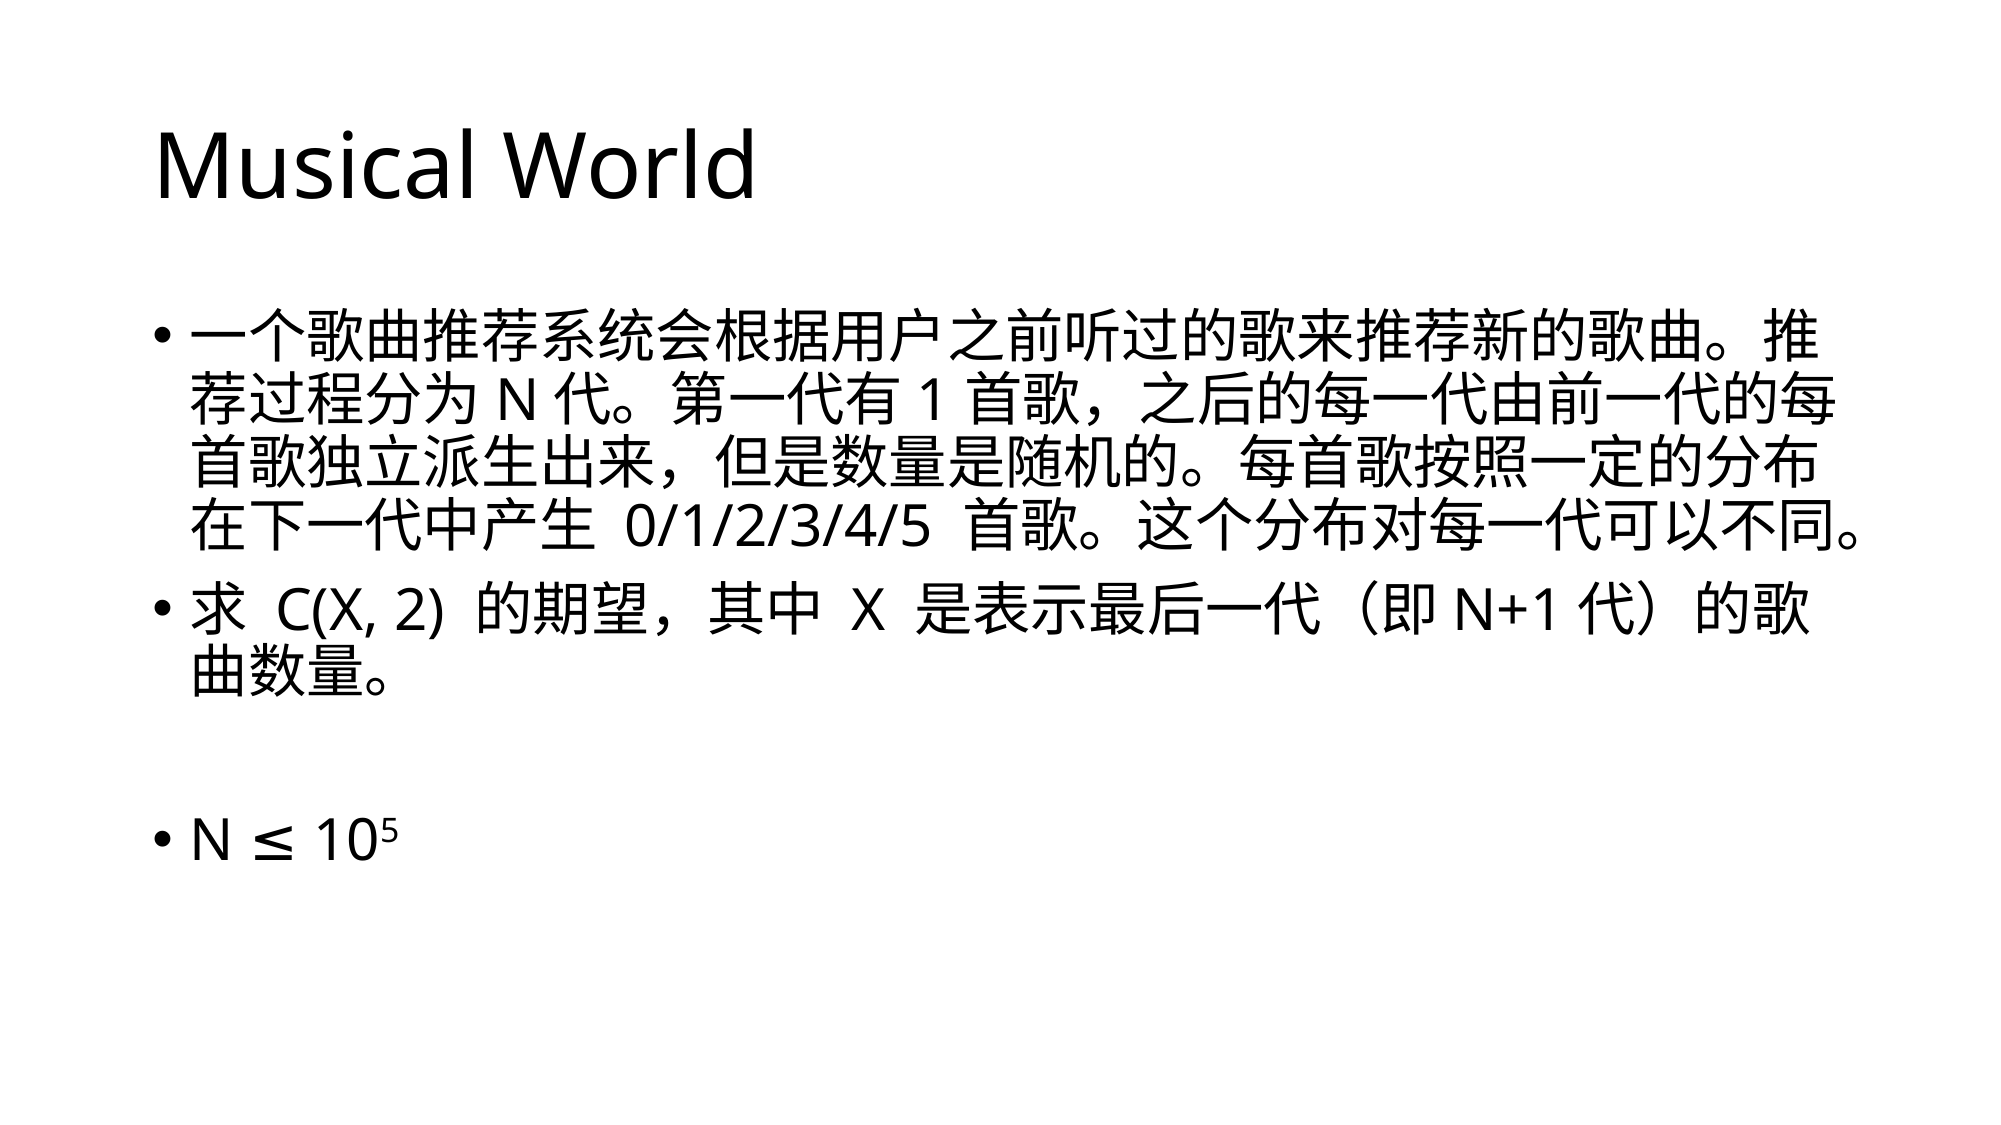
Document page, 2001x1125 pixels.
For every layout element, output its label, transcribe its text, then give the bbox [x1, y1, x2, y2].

list 一个歌曲推荐系统会根据用户之前听过的歌来推荐新的歌曲。推荐过程分为N代。第一代有1首歌，之后的每一代由前一代的每首歌独立派生出来，但是数量是随机的。每首歌按照一定的分布在下一代中产生 0/1/2/3/4/5 首歌。这个分布对每一代可以不同。 求 C(X, 2) 的期望，其中 X 是表示最后一代（即N+1代）的歌曲数量。 N ≤ 105 [137, 299, 1863, 1014]
title Musical World [137, 59, 1863, 278]
